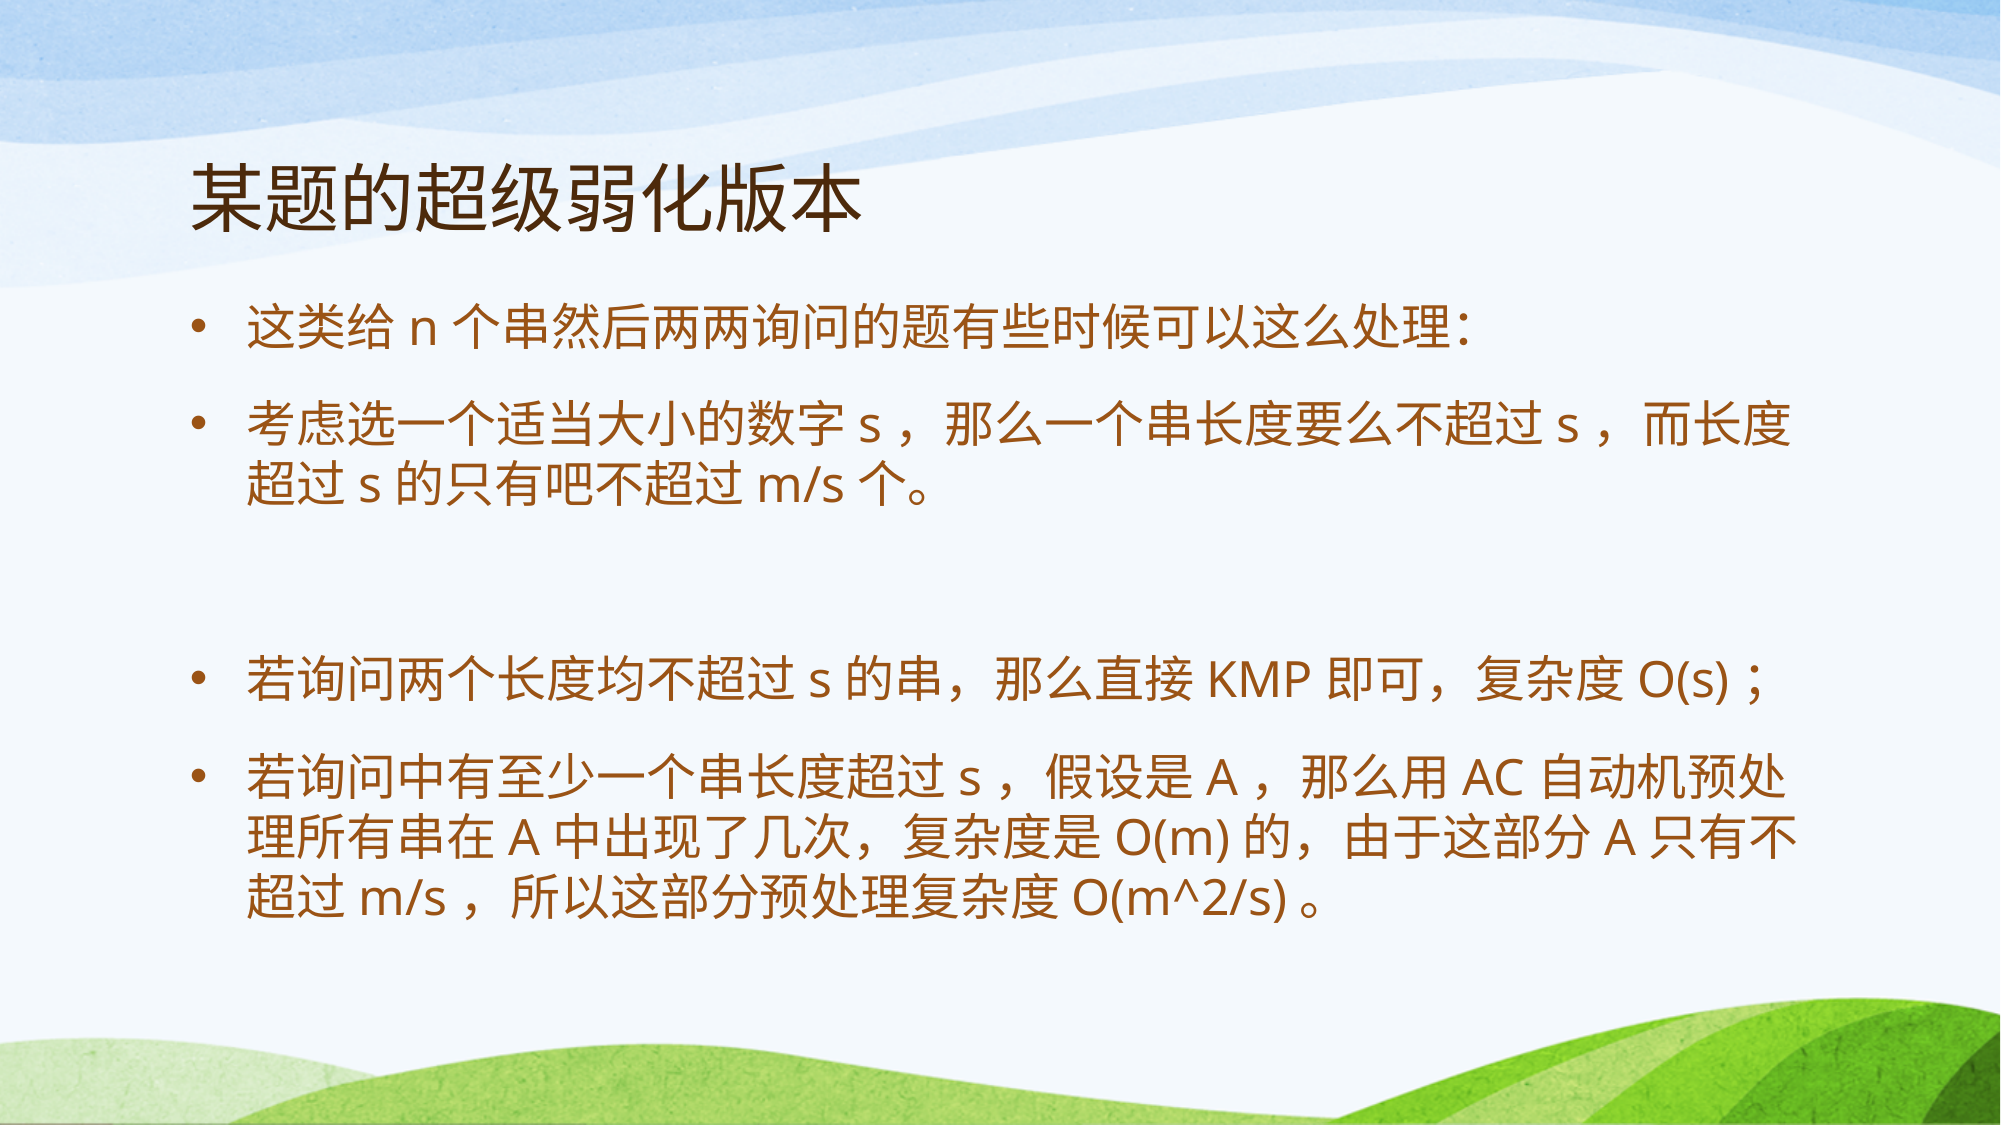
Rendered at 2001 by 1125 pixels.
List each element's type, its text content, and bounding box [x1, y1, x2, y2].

picture [0, 0, 2001, 1125]
title 某题的超级弱化版本 [174, 50, 1825, 250]
list 这类给n个串然后两两询问的题有些时候可以这么处理： 考虑选一个适当大小的数字s，那么一个串长度要么不超过s，而长度超过s的只有吧不超过m/s个。 若询问两个长度均不超过s的串，那么直接KMP即可，复杂度O(s)； 若询问中有至少一个串长度超过s，假设是A，那么用AC自动机预处理所有串在A中出现了几次，复杂度是O(m)的，由于这部分A只有不超过m/s，所以这部分预处理复杂度O(m^2/s)。 [174, 287, 1825, 982]
